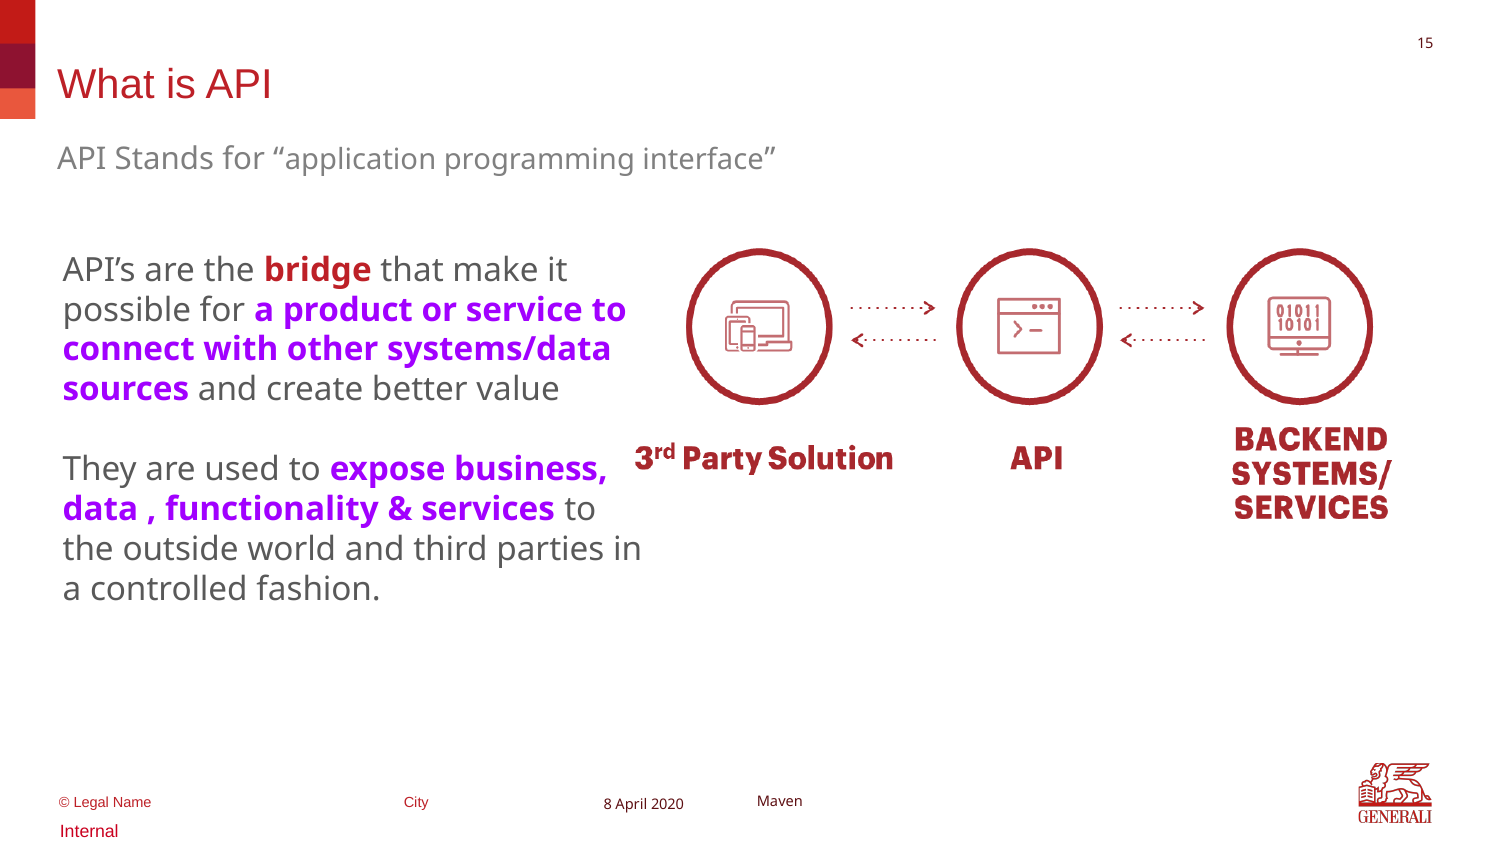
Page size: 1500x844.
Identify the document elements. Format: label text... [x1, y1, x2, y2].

slide_number 14 [1400, 33, 1434, 56]
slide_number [603, 794, 735, 809]
title What is API [56, 57, 1433, 134]
subtitle API Stands for “application programming interface” [56, 138, 1433, 186]
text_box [615, 247, 1433, 599]
footer Maven [756, 794, 1232, 809]
text_box API’s are the bridge that make it possible for a product or service to connect with other systems/data sources and create better value They are used to expose business, data , functionality & services to the outside world and third parties in a controlled fashion. [47, 240, 666, 615]
